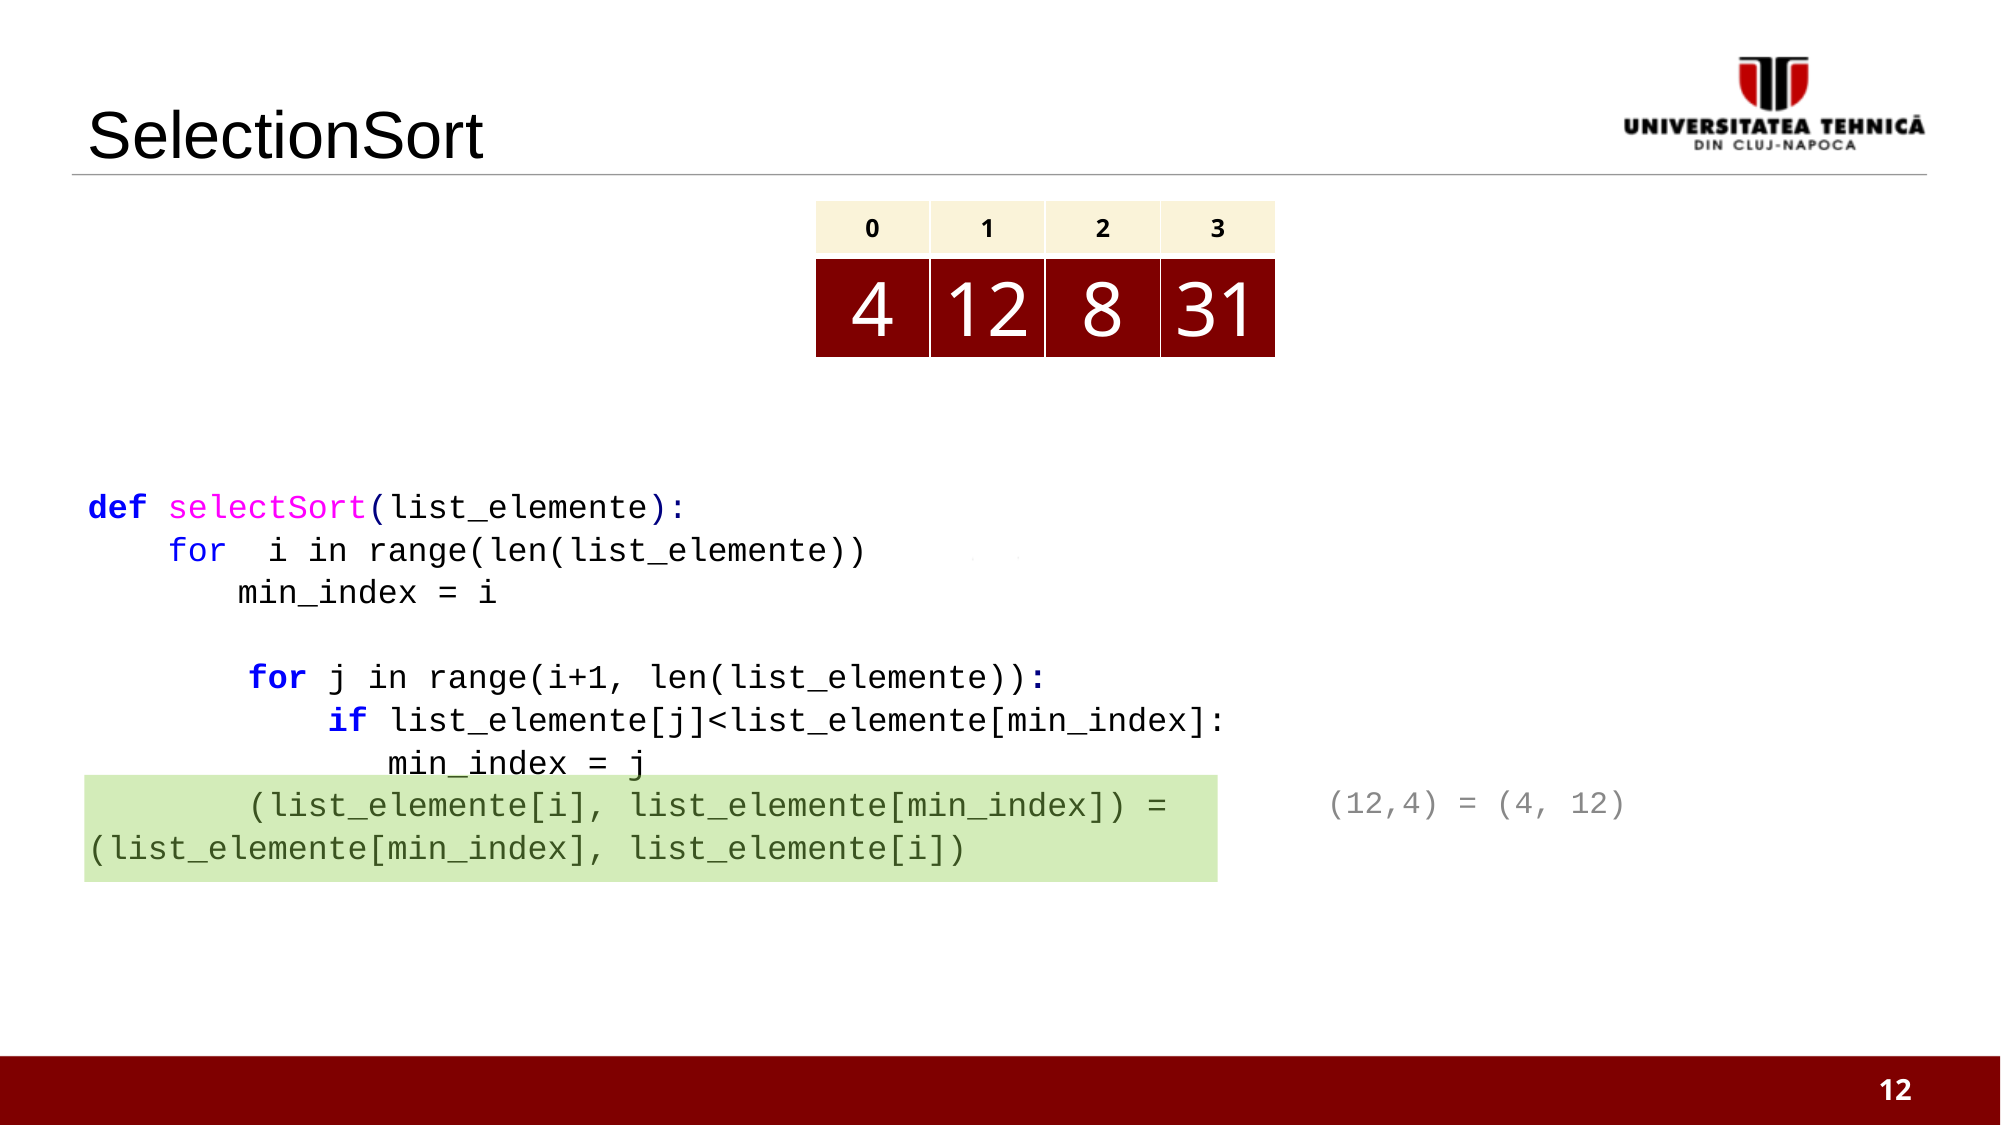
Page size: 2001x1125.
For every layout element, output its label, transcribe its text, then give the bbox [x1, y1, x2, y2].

list def selectSort(list_elemente): for i in range(len(list_elemente)) min_index = i for j in range(i+1, len(list_elemente)): if list_elemente[j]<list_elemente[min_index]: min_index = j (list_elemente[i], list_elemente[min_index]) = (list_elemente[min_index], list_elemente[i]) [72, 474, 1271, 1041]
table_header 0 [816, 201, 929, 253]
list (12,4) = (4, 12) [1312, 472, 1928, 1027]
table_cell 4 [816, 259, 929, 357]
table_cell 12 [931, 259, 1044, 357]
slide_number 12 [1753, 1065, 1928, 1117]
table_cell 8 [1046, 259, 1160, 357]
picture [0, 0, 2001, 1125]
table_header 2 [1046, 201, 1160, 253]
table_header 3 [1161, 201, 1275, 253]
text_box [84, 774, 1218, 882]
table_header 1 [931, 201, 1044, 253]
text_box SelectionSort [72, 84, 737, 179]
table_cell 31 [1161, 259, 1275, 357]
